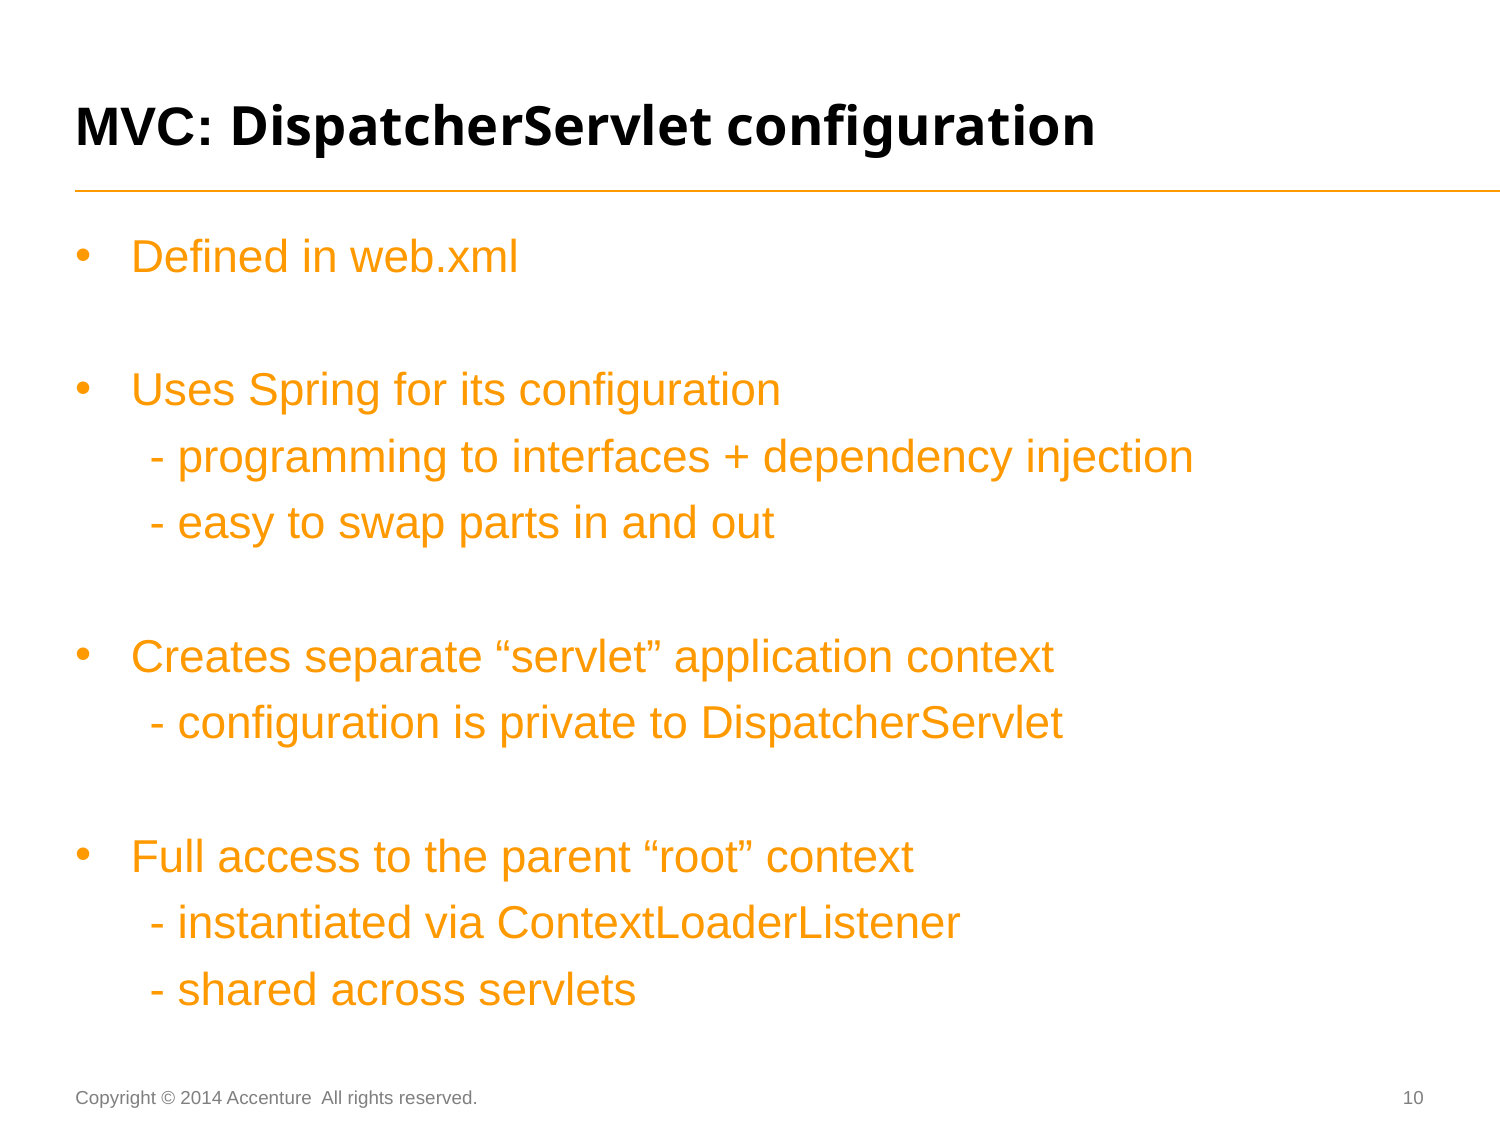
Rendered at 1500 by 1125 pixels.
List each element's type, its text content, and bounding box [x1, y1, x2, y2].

title MVC: DispatcherServlet configuration [75, 27, 1422, 157]
list Defined in web.xml Uses Spring for its configuration - programming to interfaces + dependency injection - easy to swap parts in and out Creates separate “servlet” application context - configuration is private to DispatcherServlet Full access to the parent “root” context - instantiated via ContextLoaderListener - shared across servlets [75, 226, 1425, 1018]
